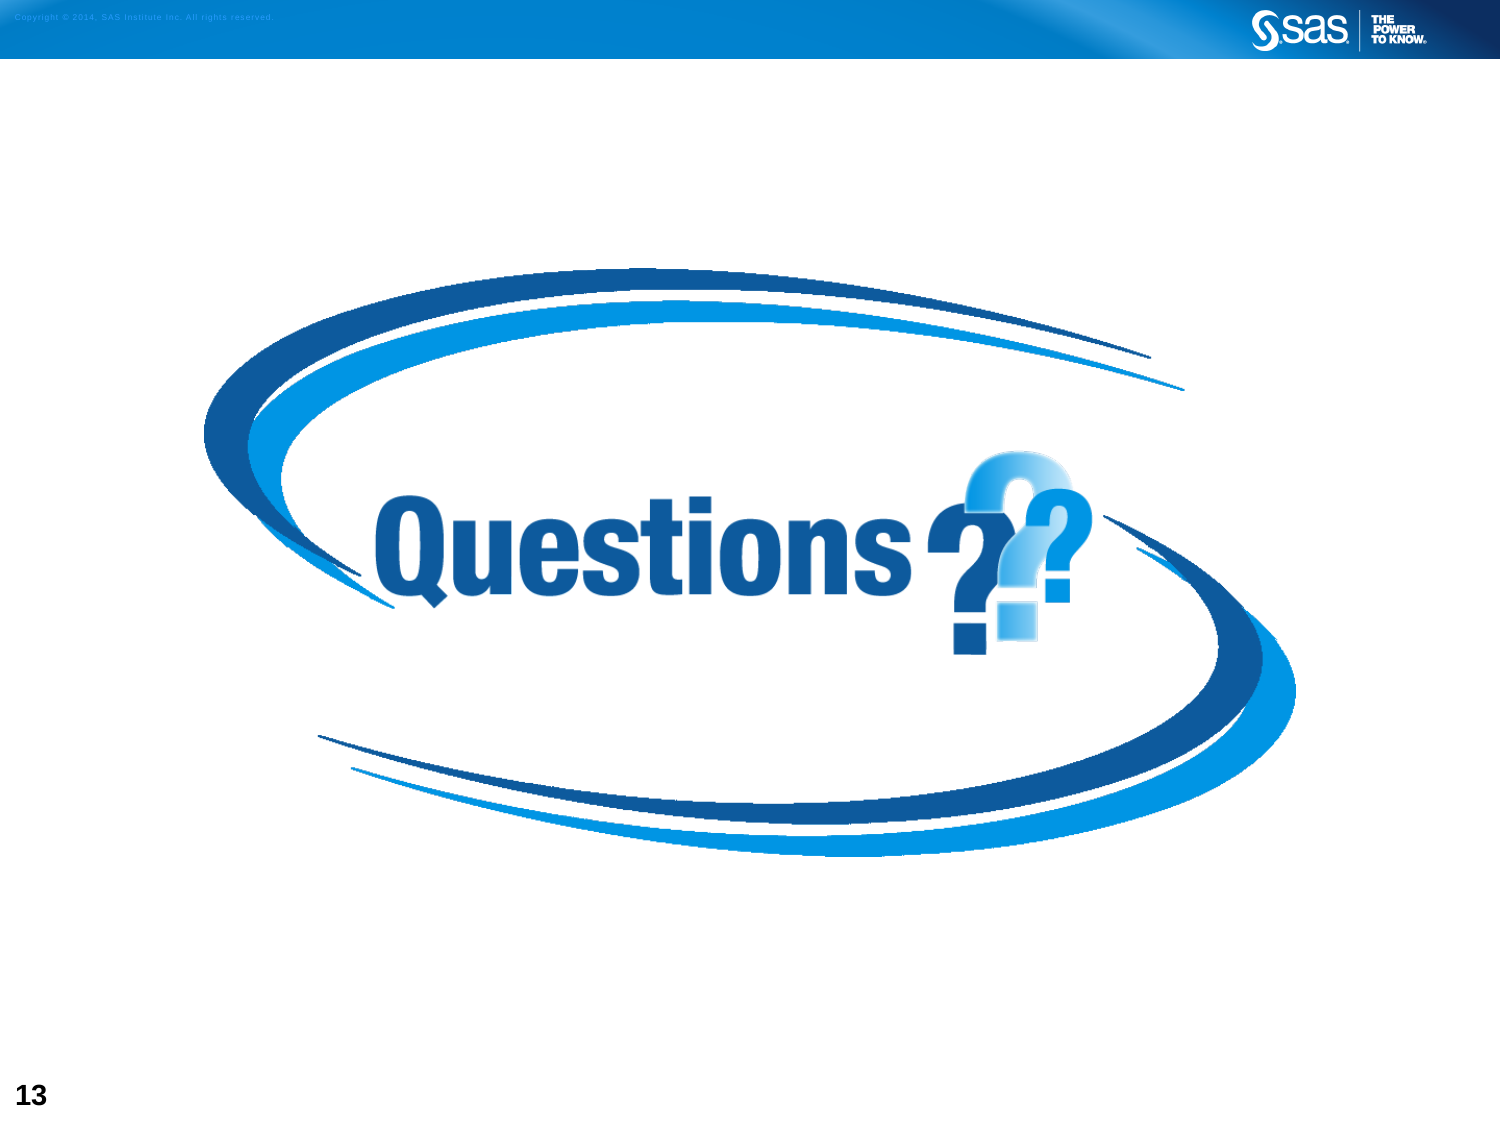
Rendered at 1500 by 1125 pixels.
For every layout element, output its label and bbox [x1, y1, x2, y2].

picture [0, 0, 1500, 59]
picture [203, 267, 1296, 857]
picture [886, 699, 1296, 857]
